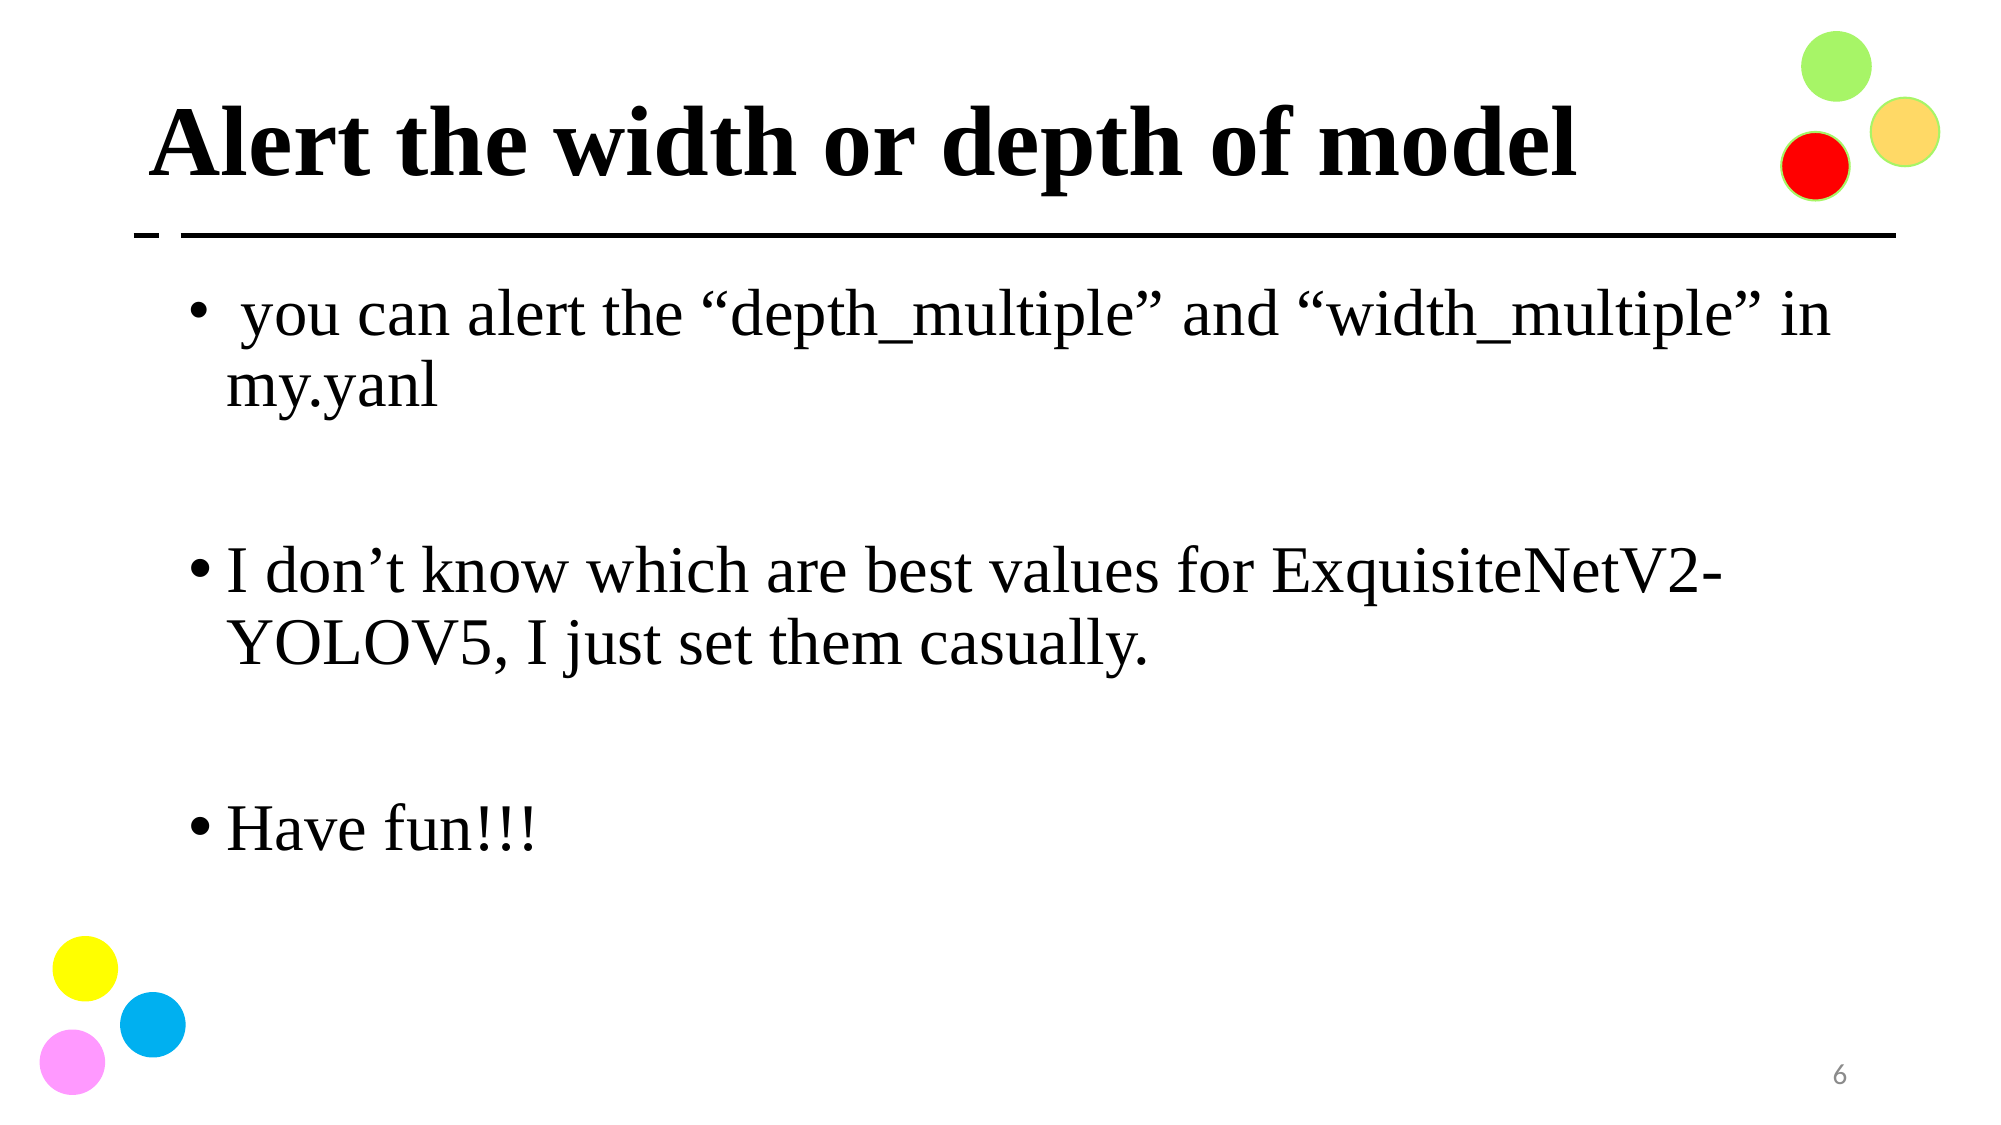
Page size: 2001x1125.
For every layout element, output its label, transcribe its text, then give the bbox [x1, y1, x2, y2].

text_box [37, 935, 184, 1092]
title Alert the width or depth of model [133, 34, 1859, 253]
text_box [1781, 32, 1940, 201]
list you can alert the “depth_multiple” and “width_multiple” in my.yanl I don’t know which are best values for ExquisiteNetV2-YOLOV5, I just set them casually. Have fun!!! [173, 269, 1856, 1097]
slide_number 6 [1412, 1042, 1863, 1103]
